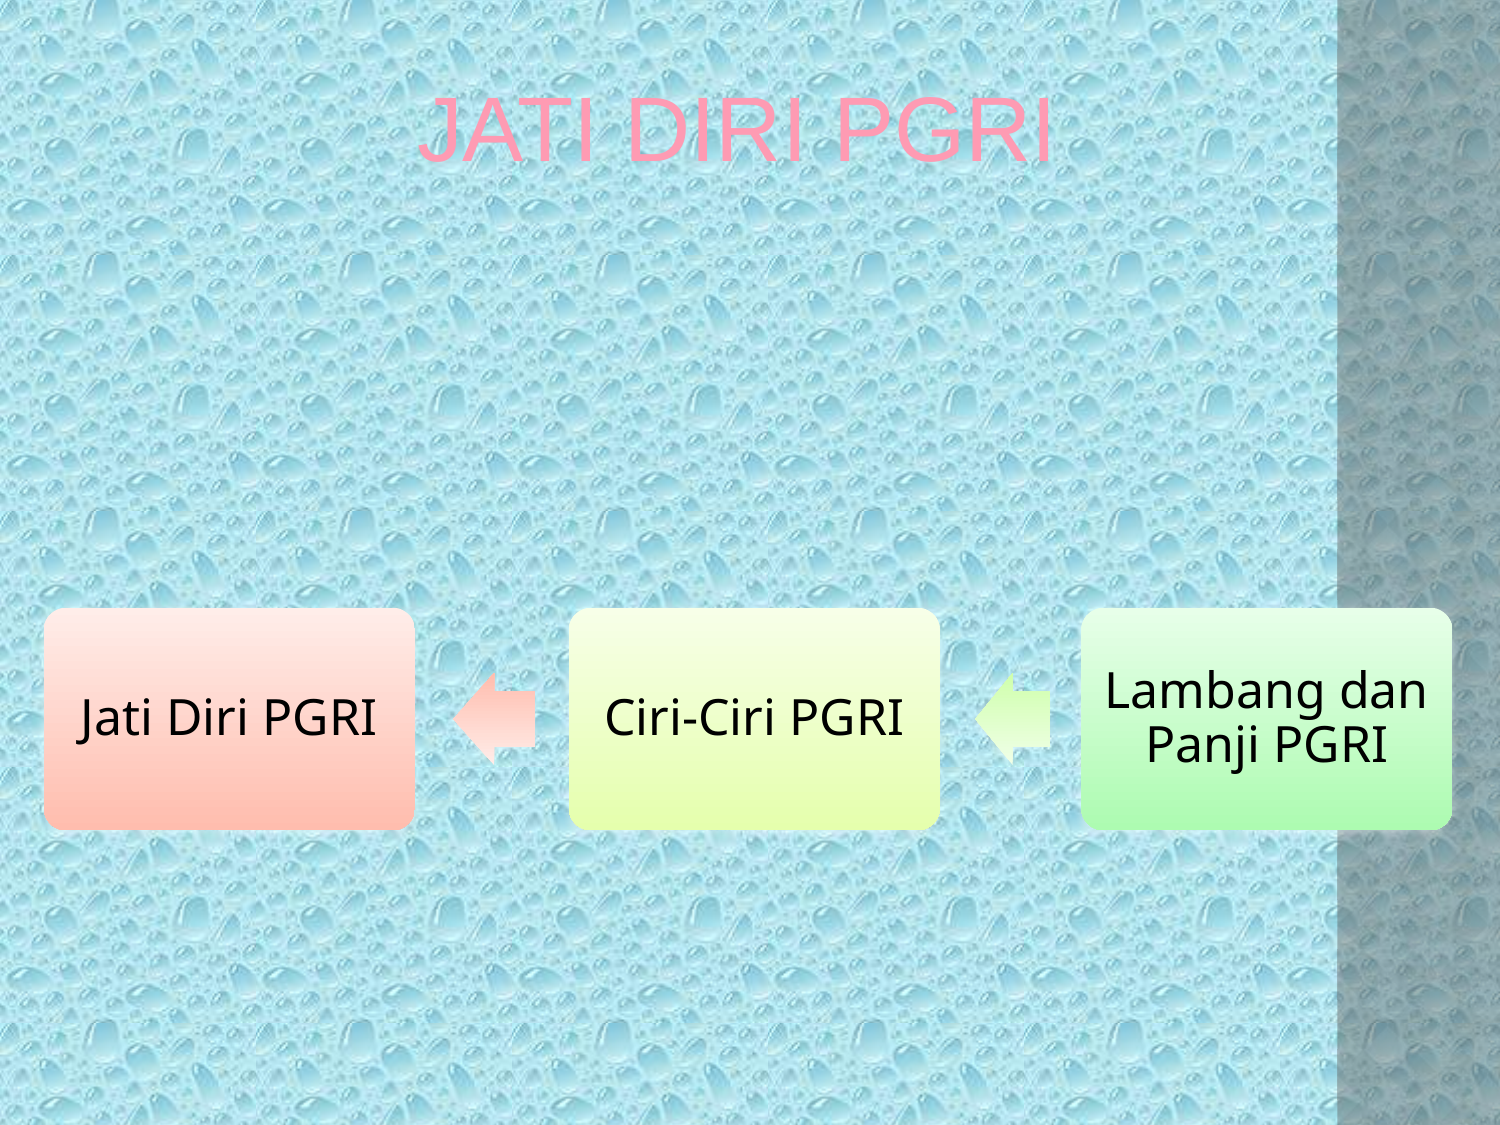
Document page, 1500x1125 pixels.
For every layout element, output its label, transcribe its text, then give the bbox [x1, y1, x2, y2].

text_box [568, 607, 941, 831]
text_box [974, 672, 1051, 766]
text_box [452, 672, 536, 766]
text_box [49, 837, 1400, 1063]
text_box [1080, 607, 1453, 831]
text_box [43, 607, 416, 831]
text_box JATI DIRI PGRI [62, 62, 1413, 244]
picture [0, 0, 1500, 1125]
